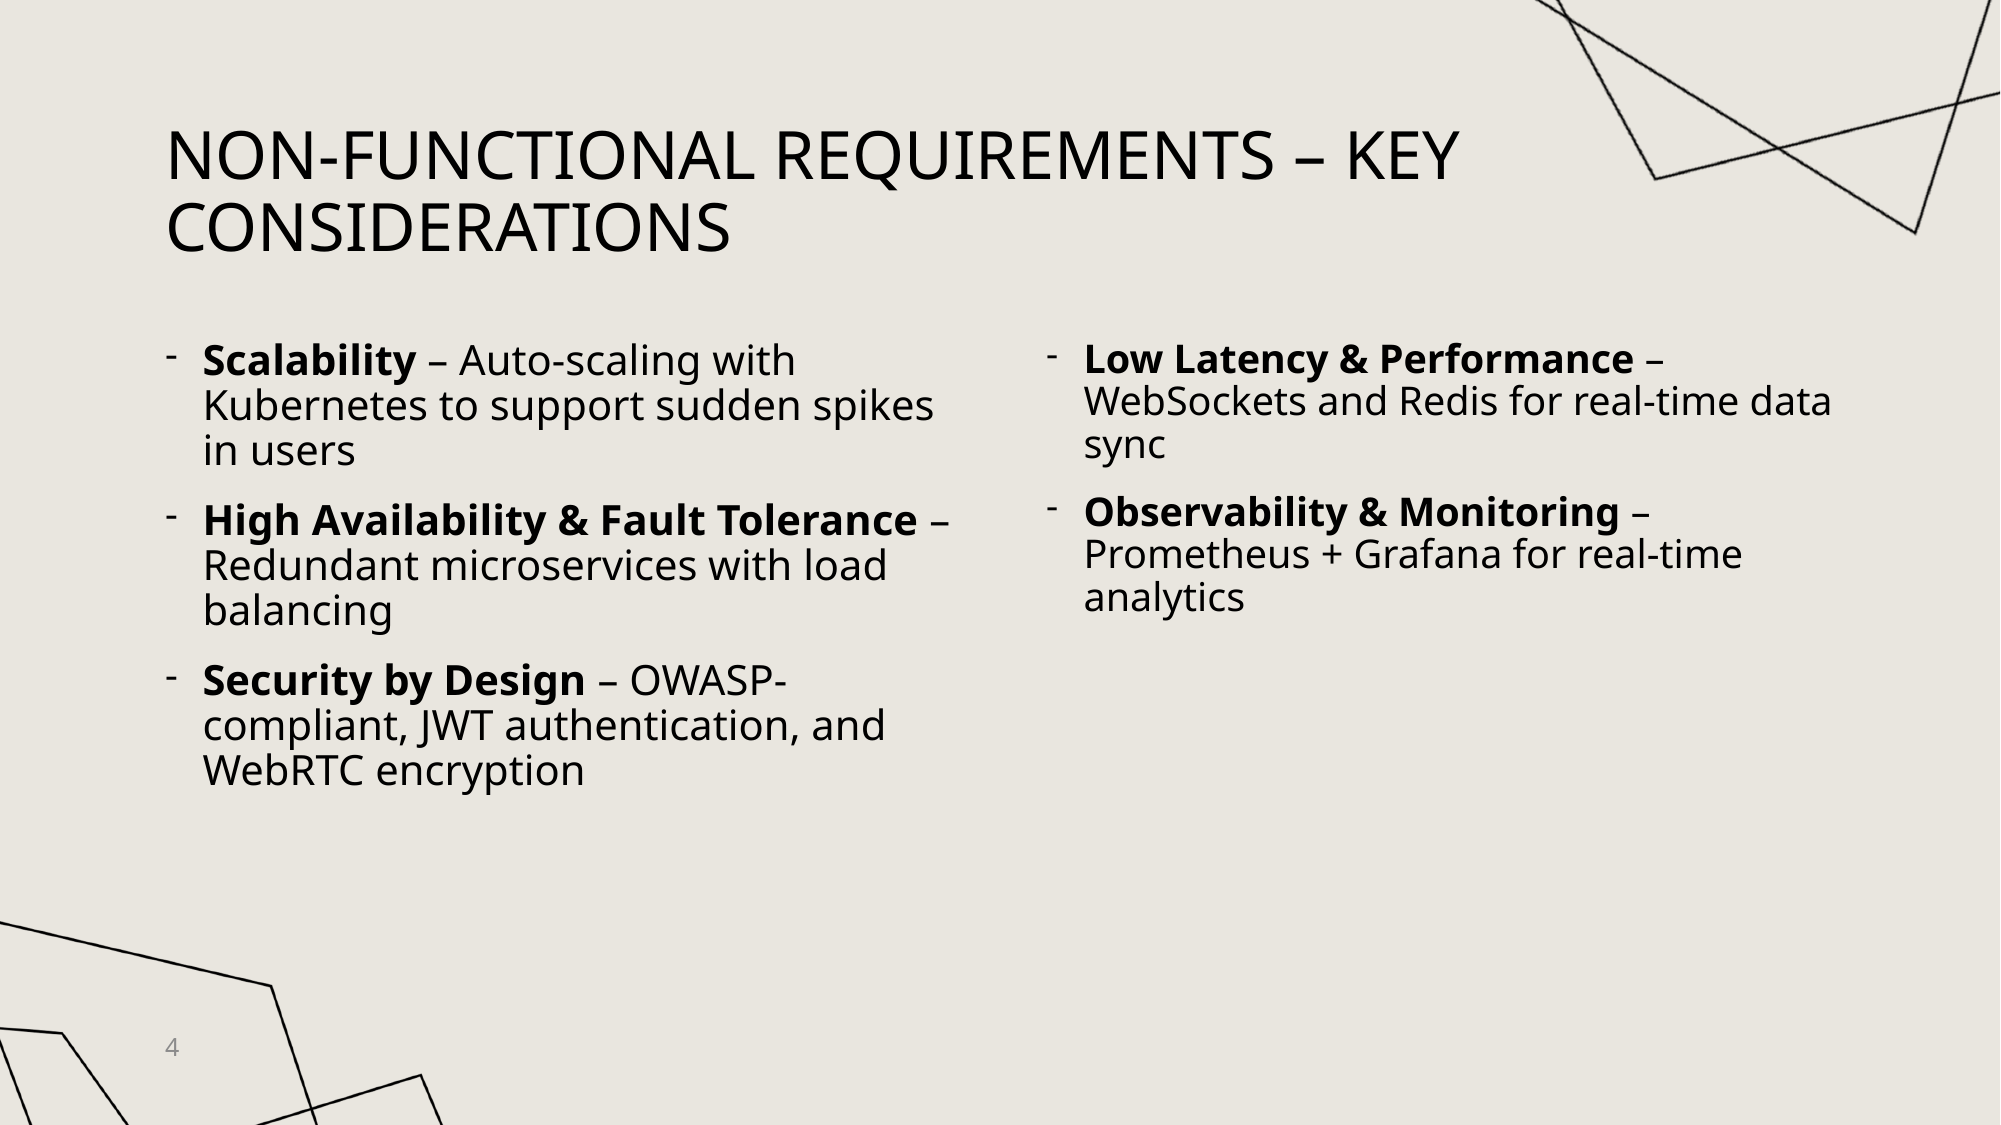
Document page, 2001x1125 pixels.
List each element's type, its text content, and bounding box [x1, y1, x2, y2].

picture [1509, 0, 2001, 249]
list Scalability – Auto-scaling with Kubernetes to support sudden spikes in users High Availability & Fault Tolerance – Redundant microservices with load balancing Security by Design – OWASP-compliant, JWT authentication, and WebRTC encryption [150, 331, 969, 947]
list Low Latency & Performance – WebSockets and Redis for real-time data sync Observability & Monitoring – Prometheus + Grafana for real-time analytics [1030, 331, 1850, 947]
picture [0, 900, 541, 1125]
title Non-Functional Requirements – Key Considerations [150, 59, 1850, 328]
slide_number 4 [150, 1024, 254, 1074]
